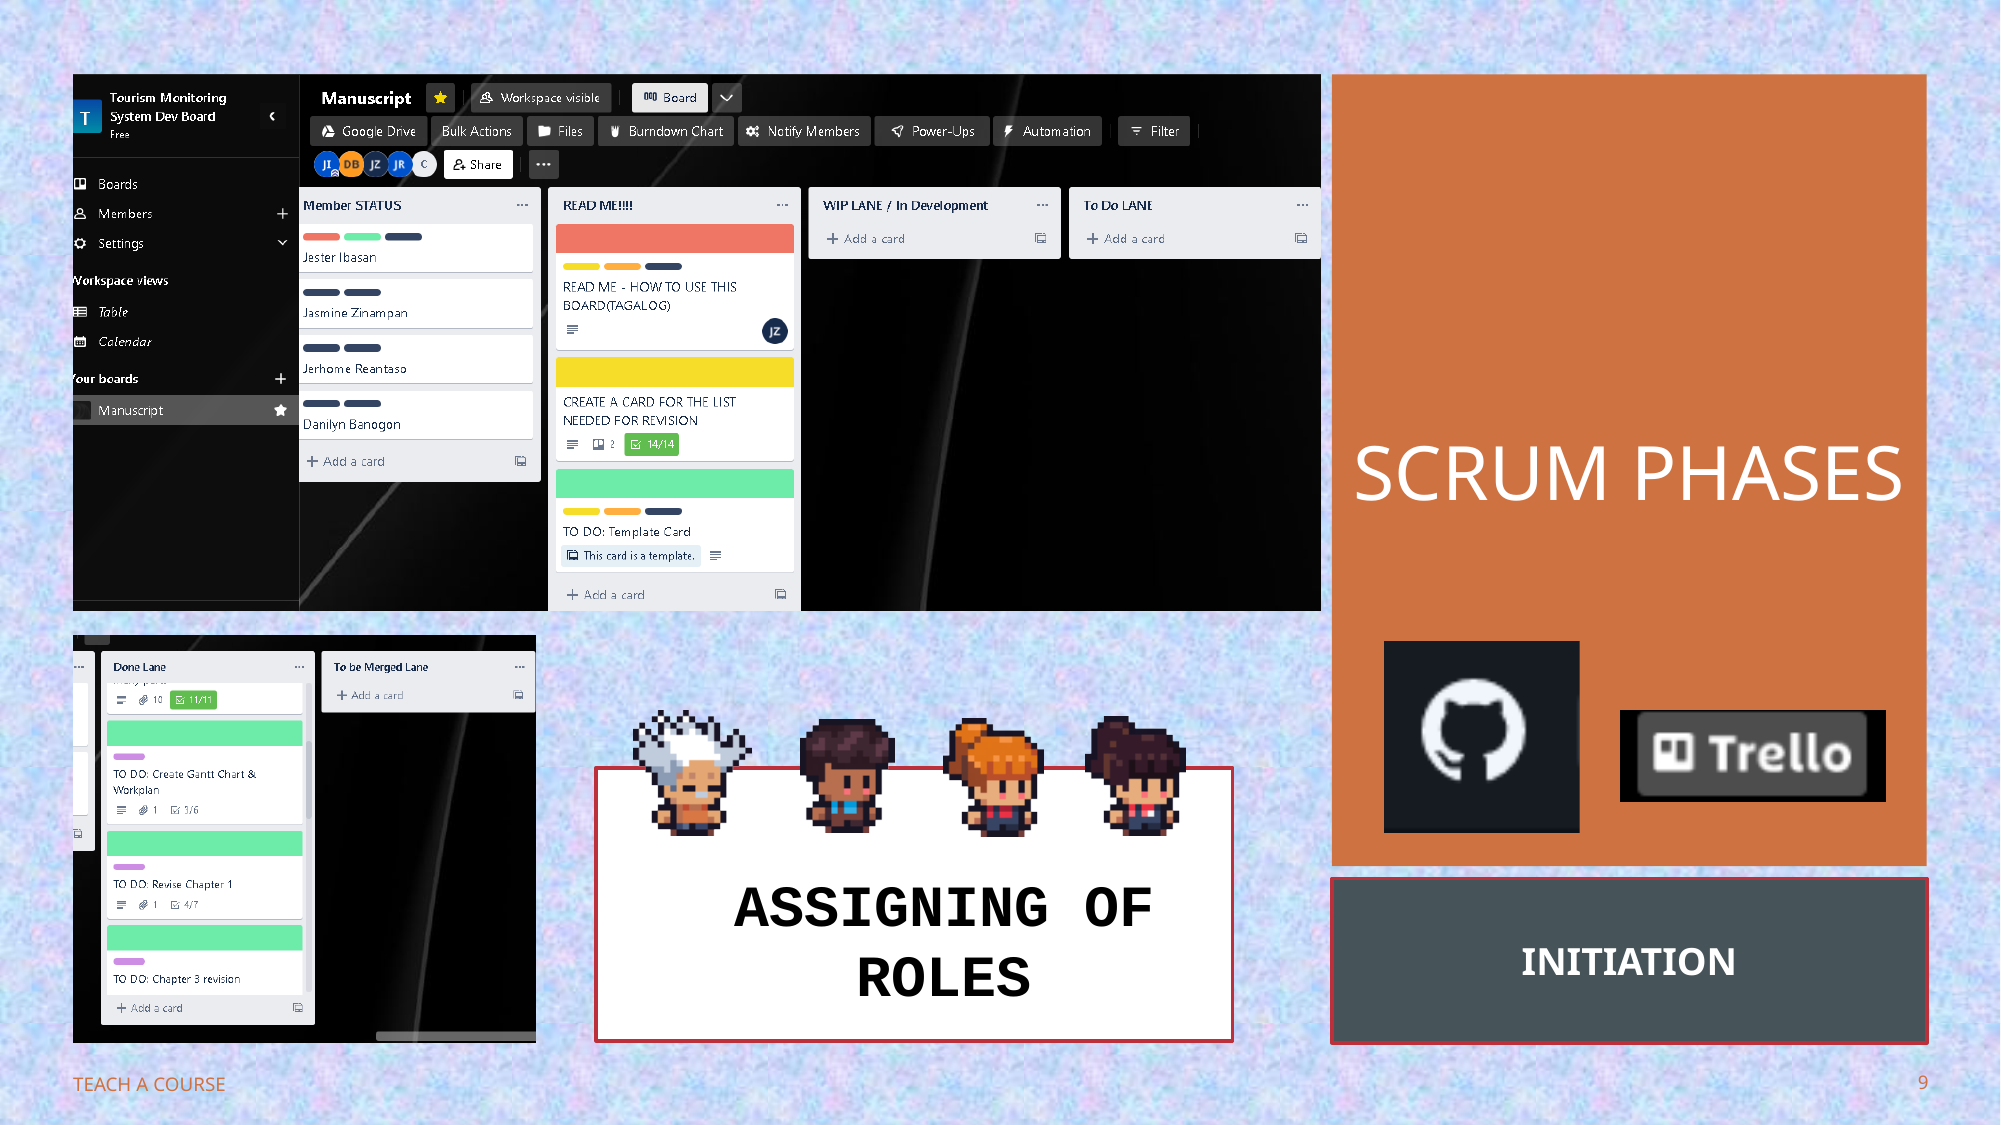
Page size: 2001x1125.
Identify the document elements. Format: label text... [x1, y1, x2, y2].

text_box ASSIGNING OF ROLES [594, 766, 1234, 1043]
title SCRUM PHASES [1331, 74, 1927, 867]
text_box INITIATION [1330, 877, 1929, 1045]
picture [0, 0, 2001, 1125]
slide_number 9 [1770, 1053, 1944, 1114]
footer Teach a Course [58, 1053, 1177, 1114]
